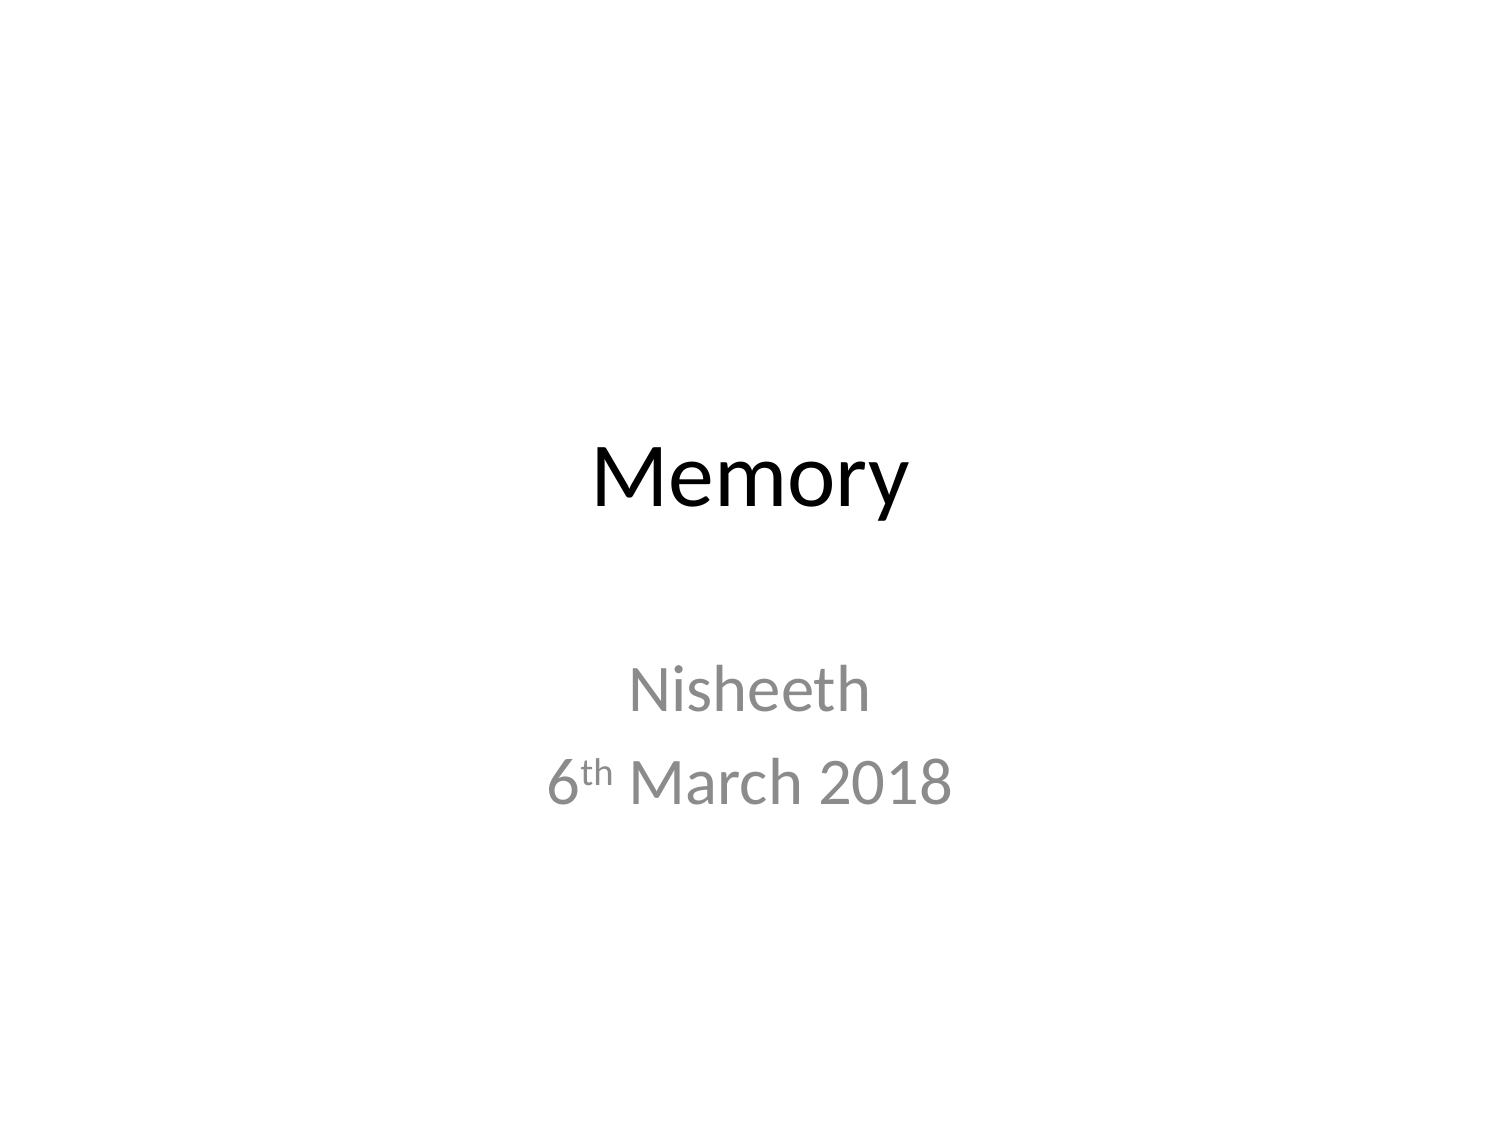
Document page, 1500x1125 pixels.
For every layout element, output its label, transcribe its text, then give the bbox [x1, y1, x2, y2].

subtitle Nisheeth 6th March 2018 [225, 637, 1275, 925]
title Memory [112, 349, 1388, 591]
